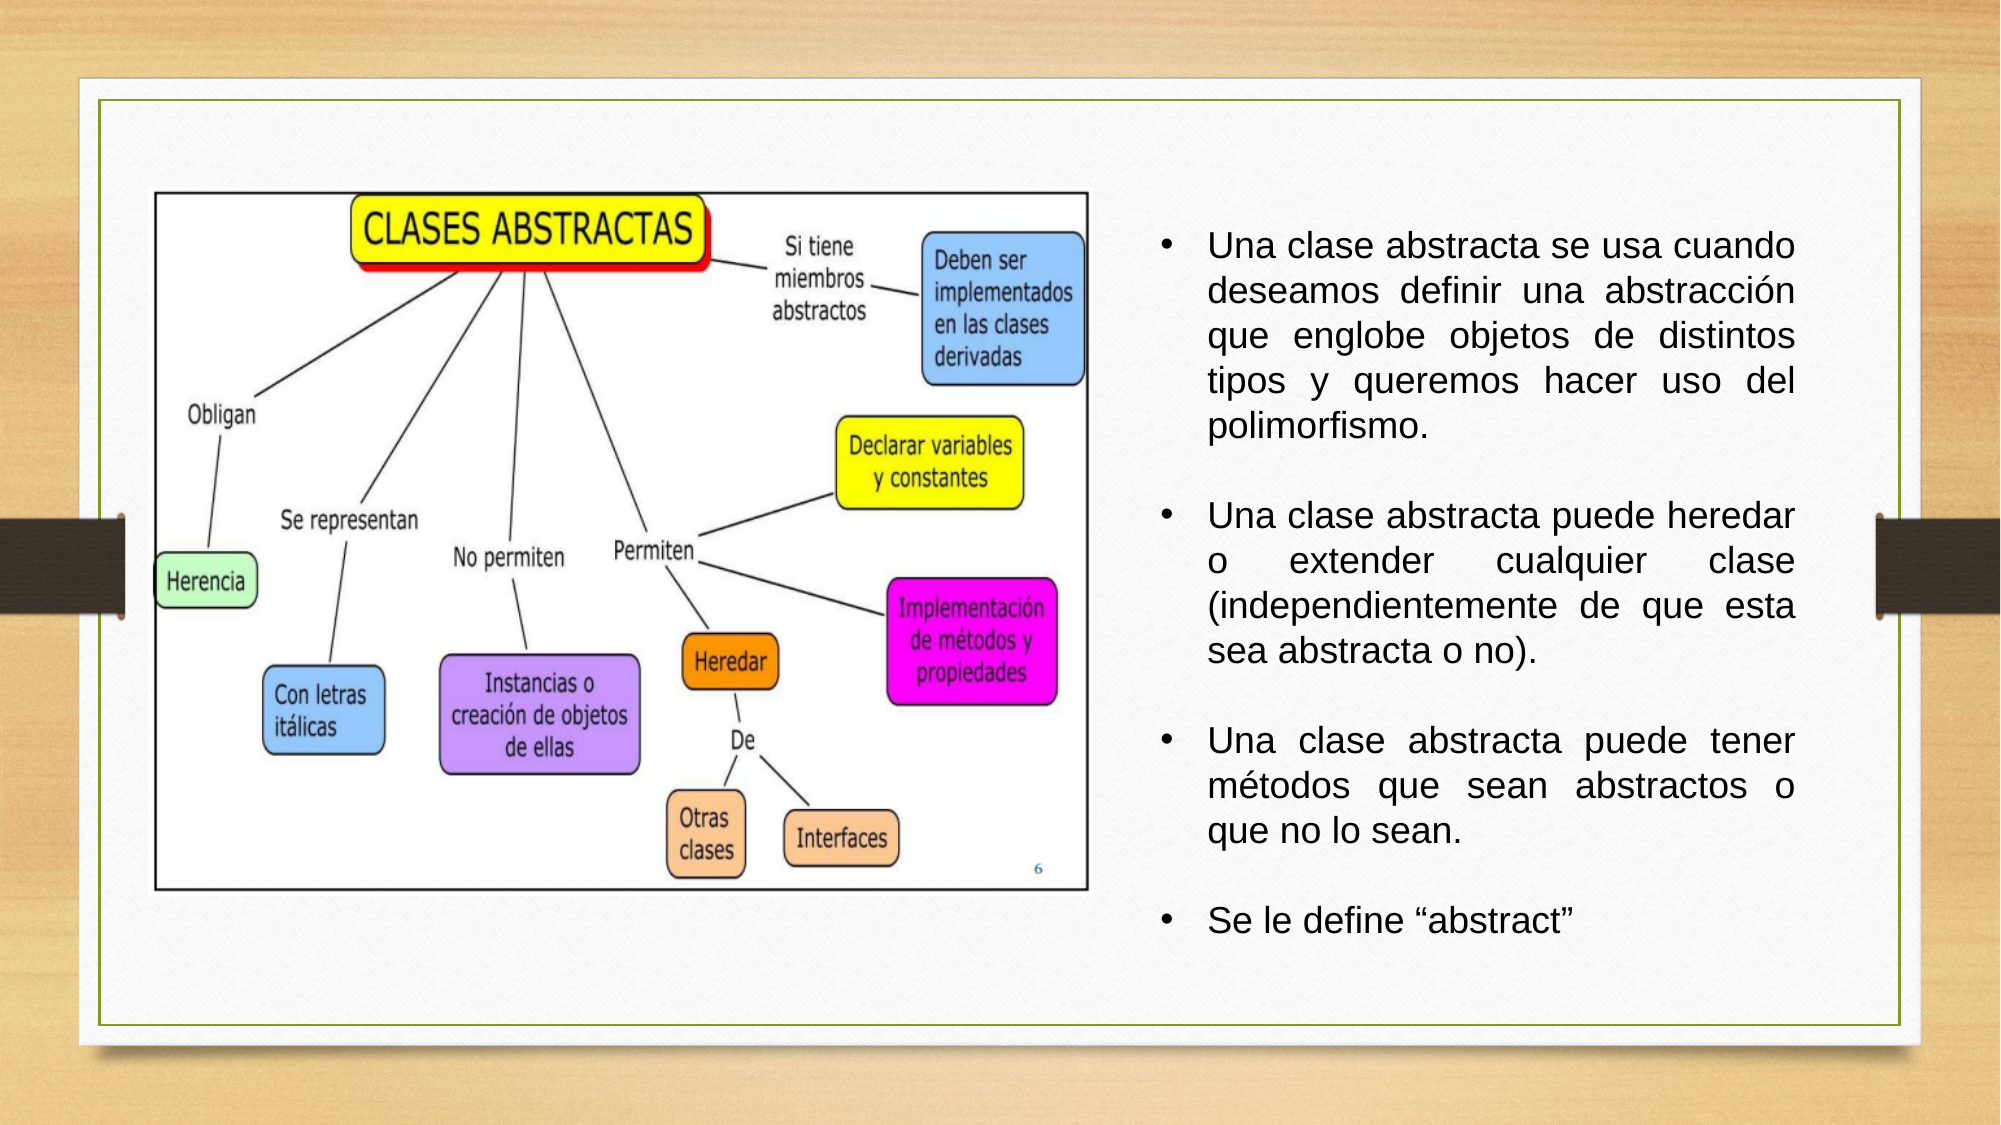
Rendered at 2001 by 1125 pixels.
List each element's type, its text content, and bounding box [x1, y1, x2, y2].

text_box Una clase abstracta se usa cuando deseamos definir una abstracción que englobe objetos de distintos tipos y queremos hacer uso del polimorfismo. Una clase abstracta puede heredar o extender cualquier clase (independientemente de que esta sea abstracta o no). Una clase abstracta puede tener métodos que sean abstractos o que no lo sean. Se le define “abstract” [1145, 168, 1811, 949]
picture [0, 0, 2001, 1125]
